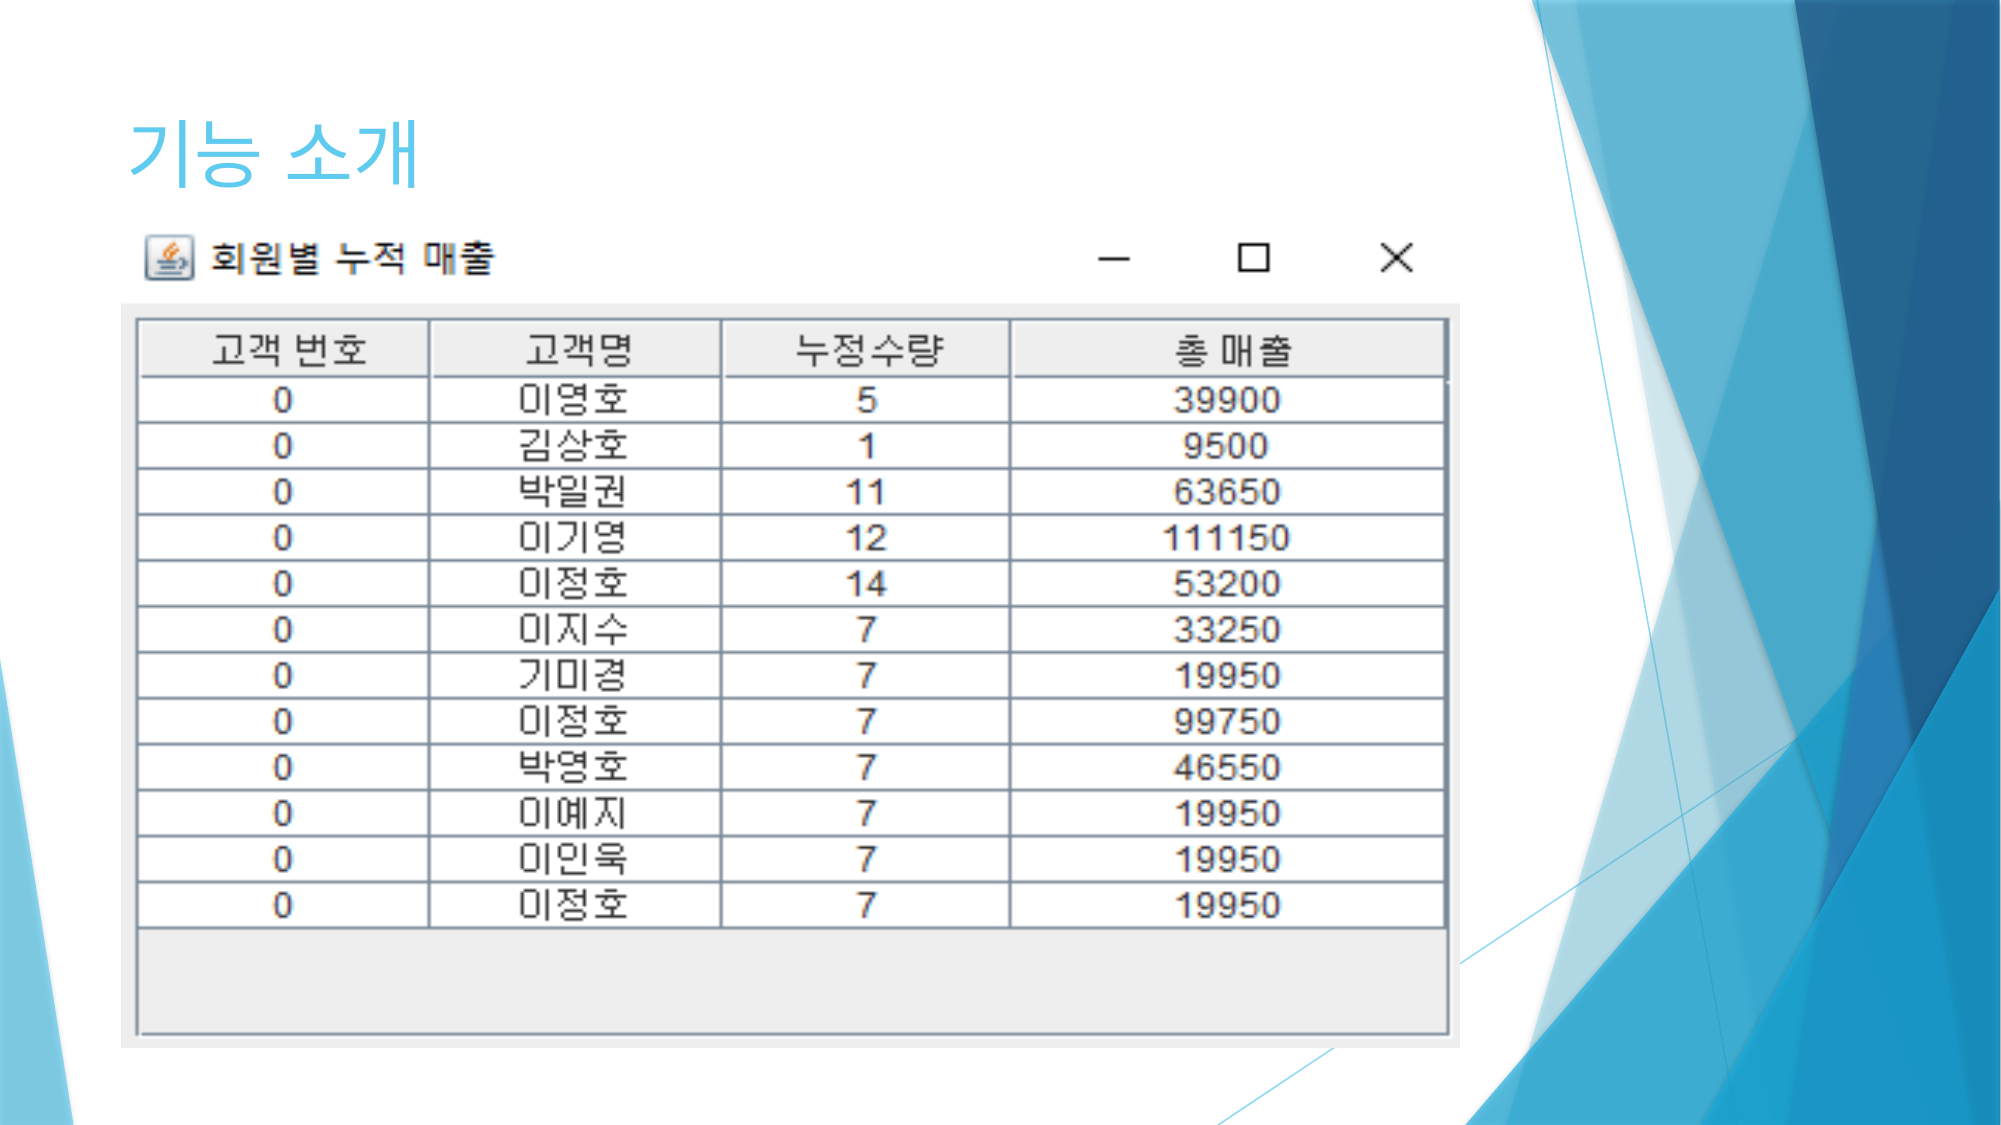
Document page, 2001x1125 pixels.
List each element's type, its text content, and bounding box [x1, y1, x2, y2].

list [120, 224, 1460, 1048]
title 기능 소개 [111, 99, 1522, 225]
